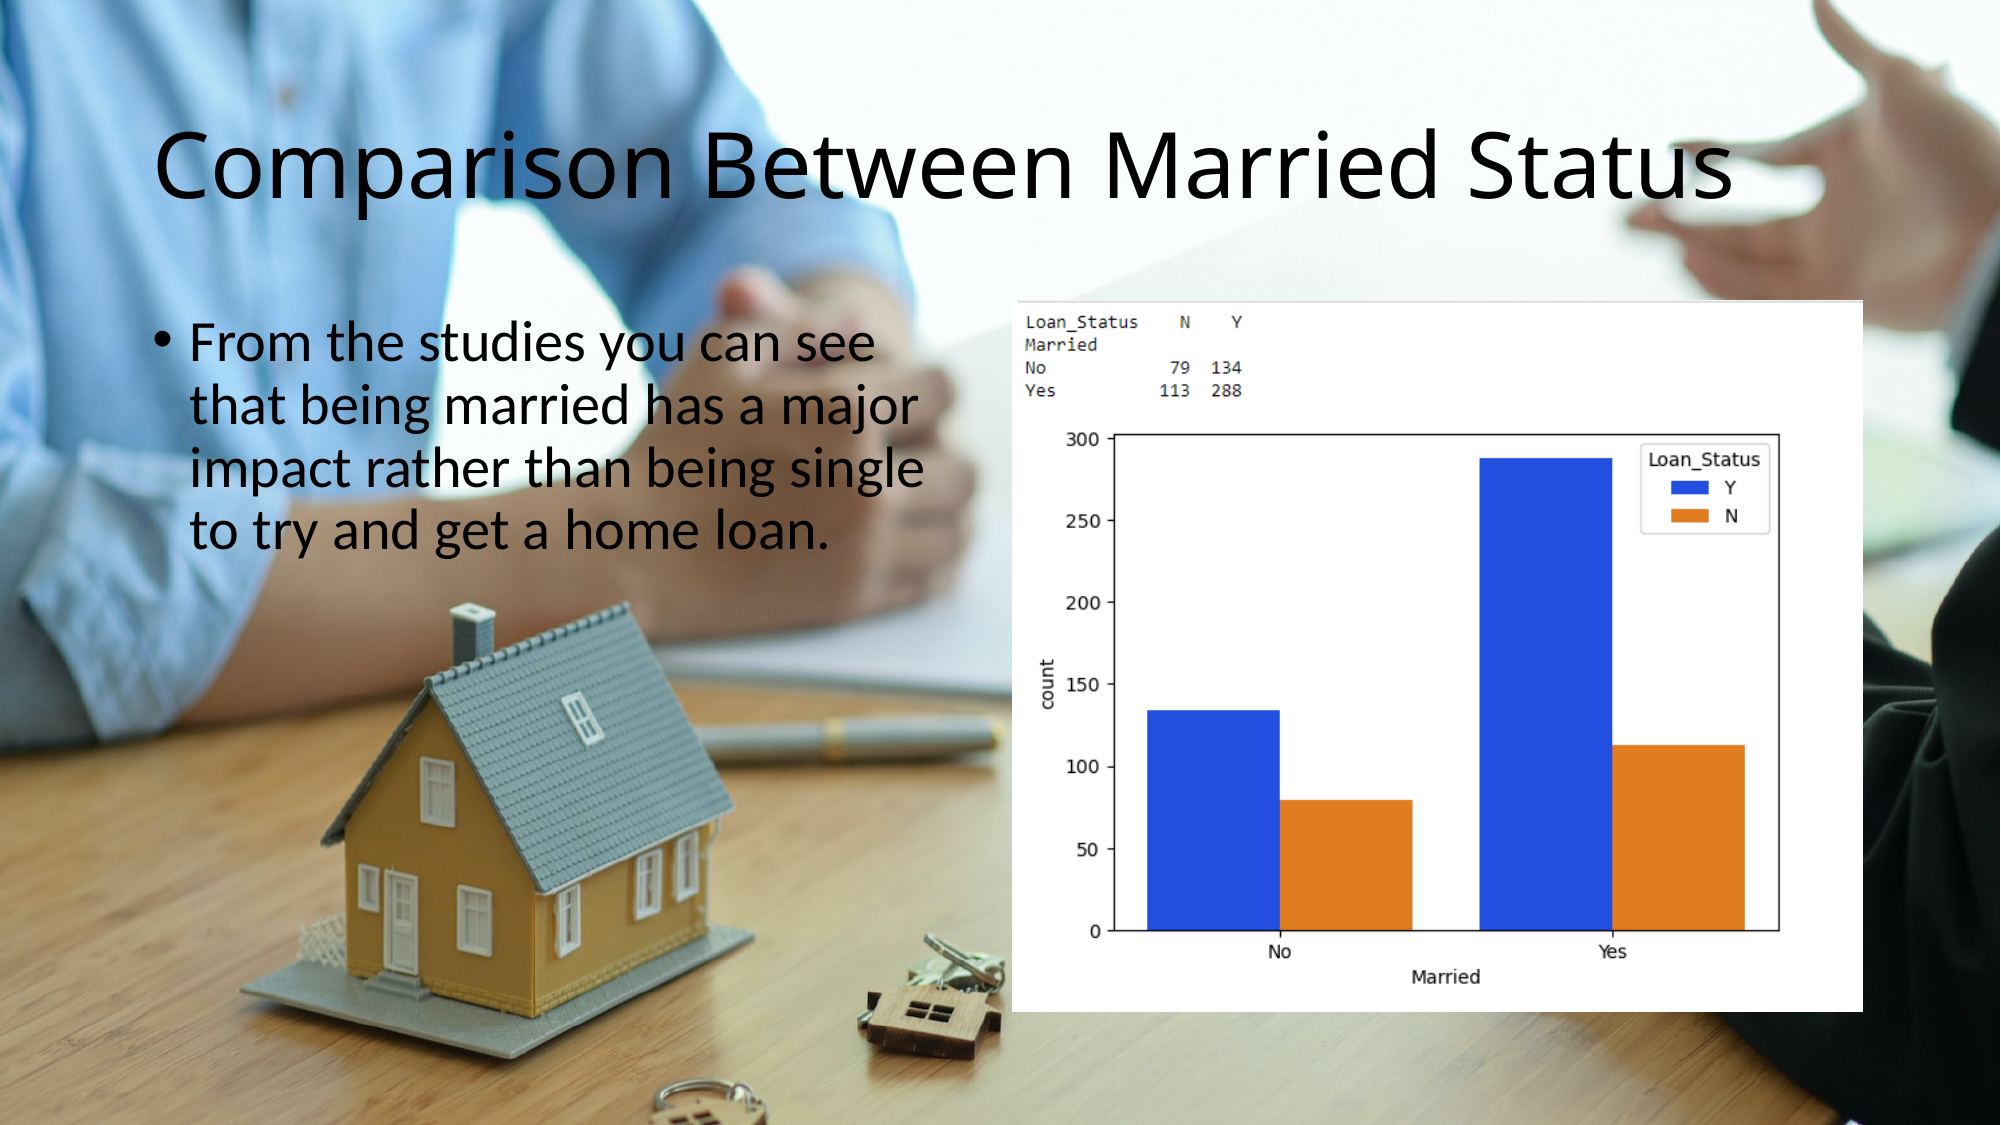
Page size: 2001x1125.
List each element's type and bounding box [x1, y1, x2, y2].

list [1012, 300, 1863, 1012]
picture [0, 0, 2000, 1125]
